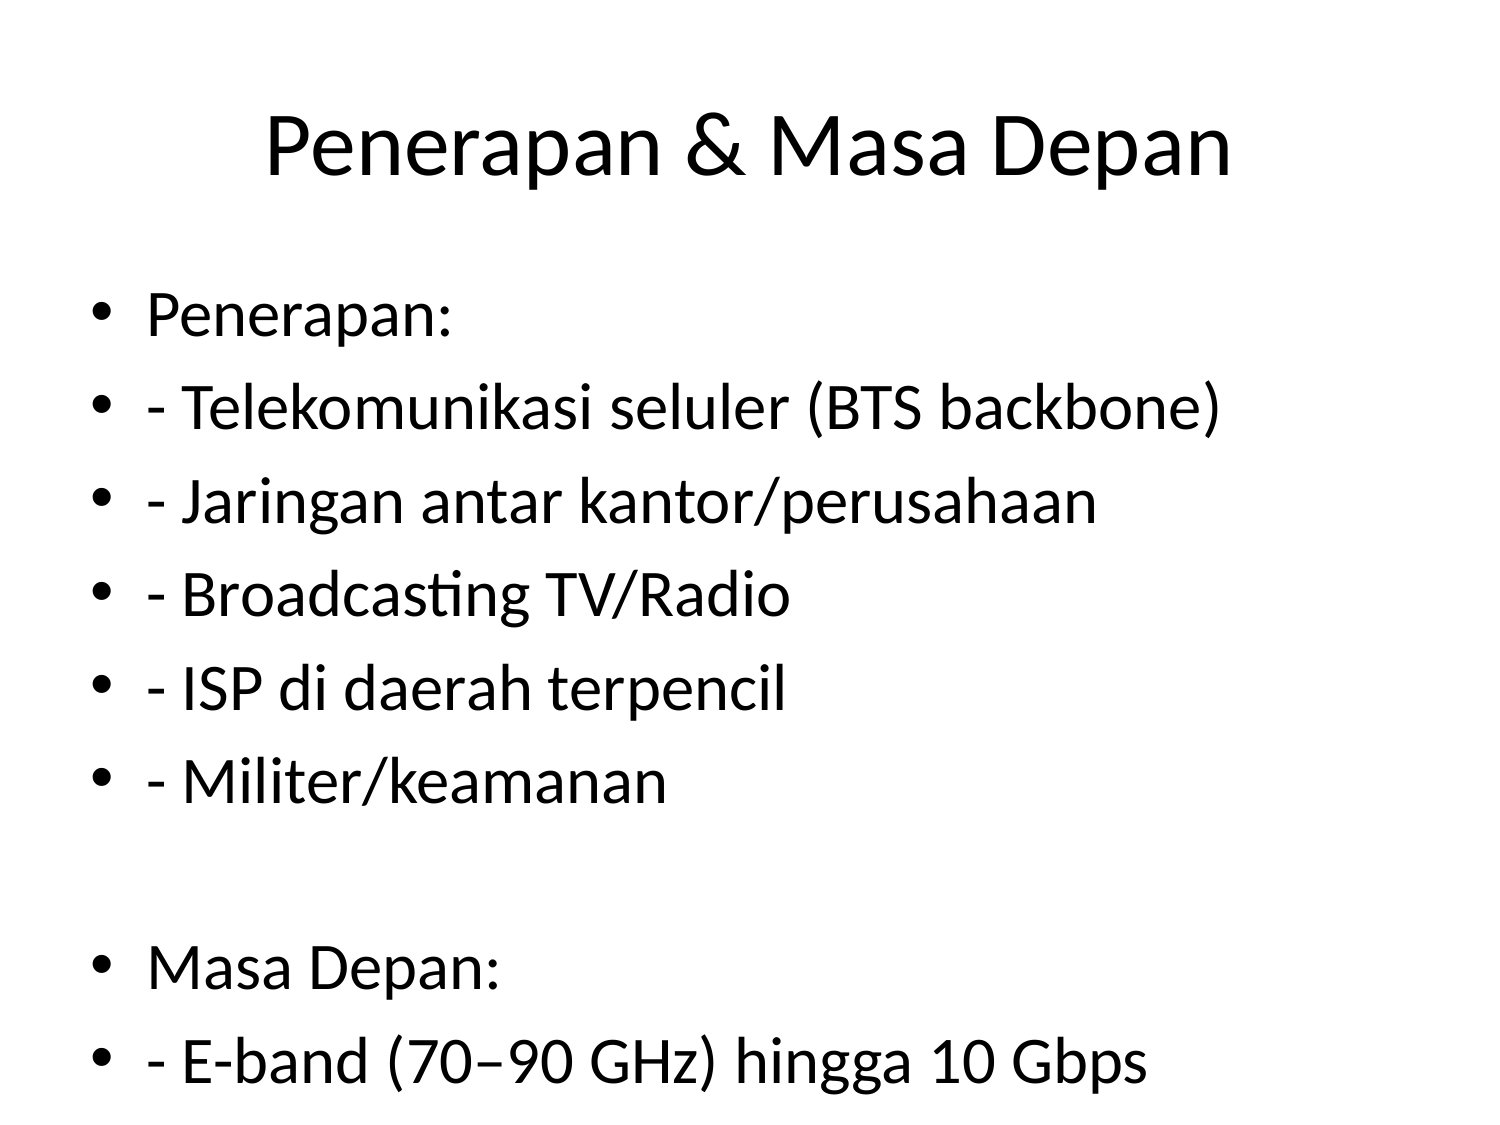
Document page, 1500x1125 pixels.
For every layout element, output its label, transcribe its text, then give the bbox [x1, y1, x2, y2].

list Penerapan: - Telekomunikasi seluler (BTS backbone) - Jaringan antar kantor/perusahaan - Broadcasting TV/Radio - ISP di daerah terpencil - Militer/keamanan Masa Depan: - E-band (70–90 GHz) hingga 10 Gbps - Penting untuk backhaul 4G/5G - Potensi mendukung smart city & IoT [75, 262, 1425, 1005]
title Penerapan & Masa Depan [75, 45, 1425, 233]
